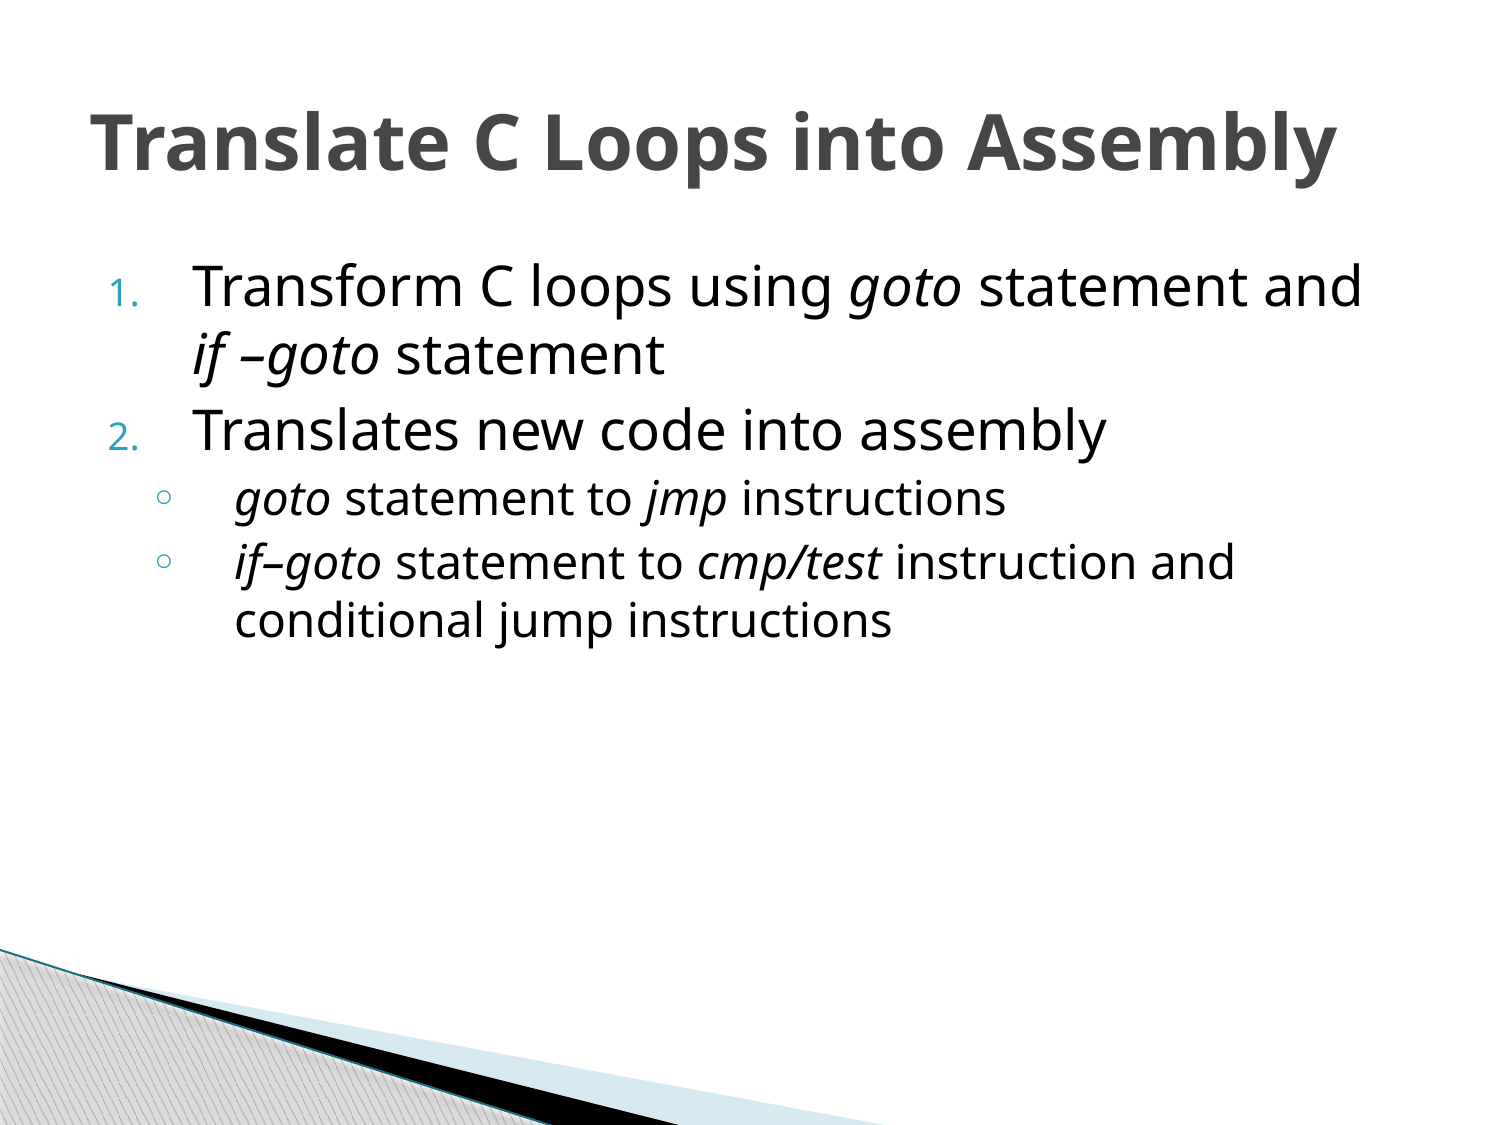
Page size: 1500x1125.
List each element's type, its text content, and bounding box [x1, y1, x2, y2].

list Transform C loops using goto statement and if –goto statement Translates new code into assembly goto statement to jmp instructions if–goto statement to cmp/test instruction and conditional jump instructions [75, 243, 1425, 986]
title Translate C Loops into Assembly [75, 45, 1425, 233]
